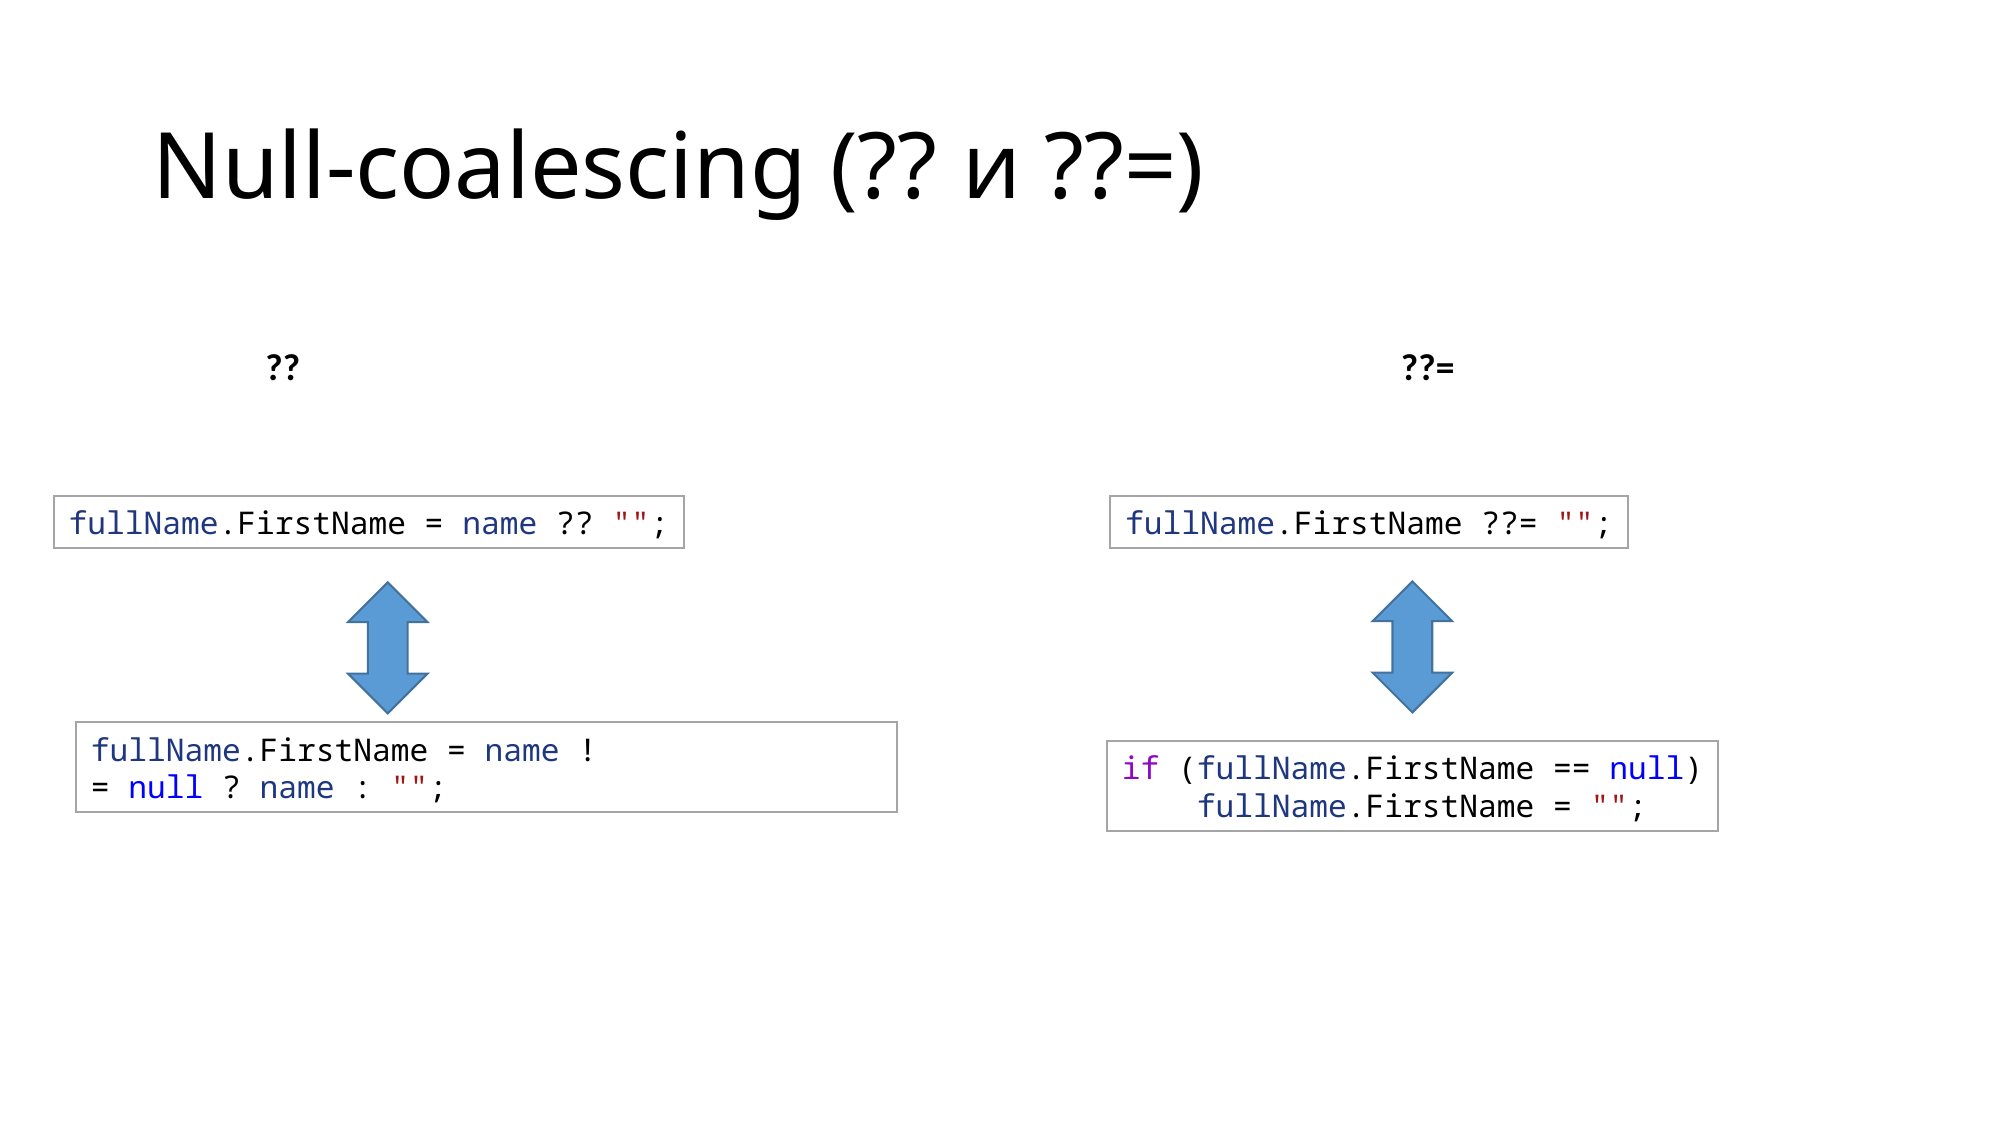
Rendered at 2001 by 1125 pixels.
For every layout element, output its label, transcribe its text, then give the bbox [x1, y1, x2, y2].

text_box ??= [1386, 335, 1470, 396]
text_box fullName.FirstName = name != null ? name : ""; [75, 721, 898, 813]
text_box if (fullName.FirstName == null) fullName.FirstName = ""; [1106, 740, 1719, 832]
text_box fullName.FirstName = name ?? ""; [53, 495, 685, 549]
text_box [1370, 579, 1455, 714]
text_box fullName.FirstName ??= ""; [1109, 495, 1629, 549]
title Null-coalescing (?? и ??=) [137, 59, 1863, 278]
text_box ?? [250, 335, 316, 396]
text_box [345, 580, 430, 715]
